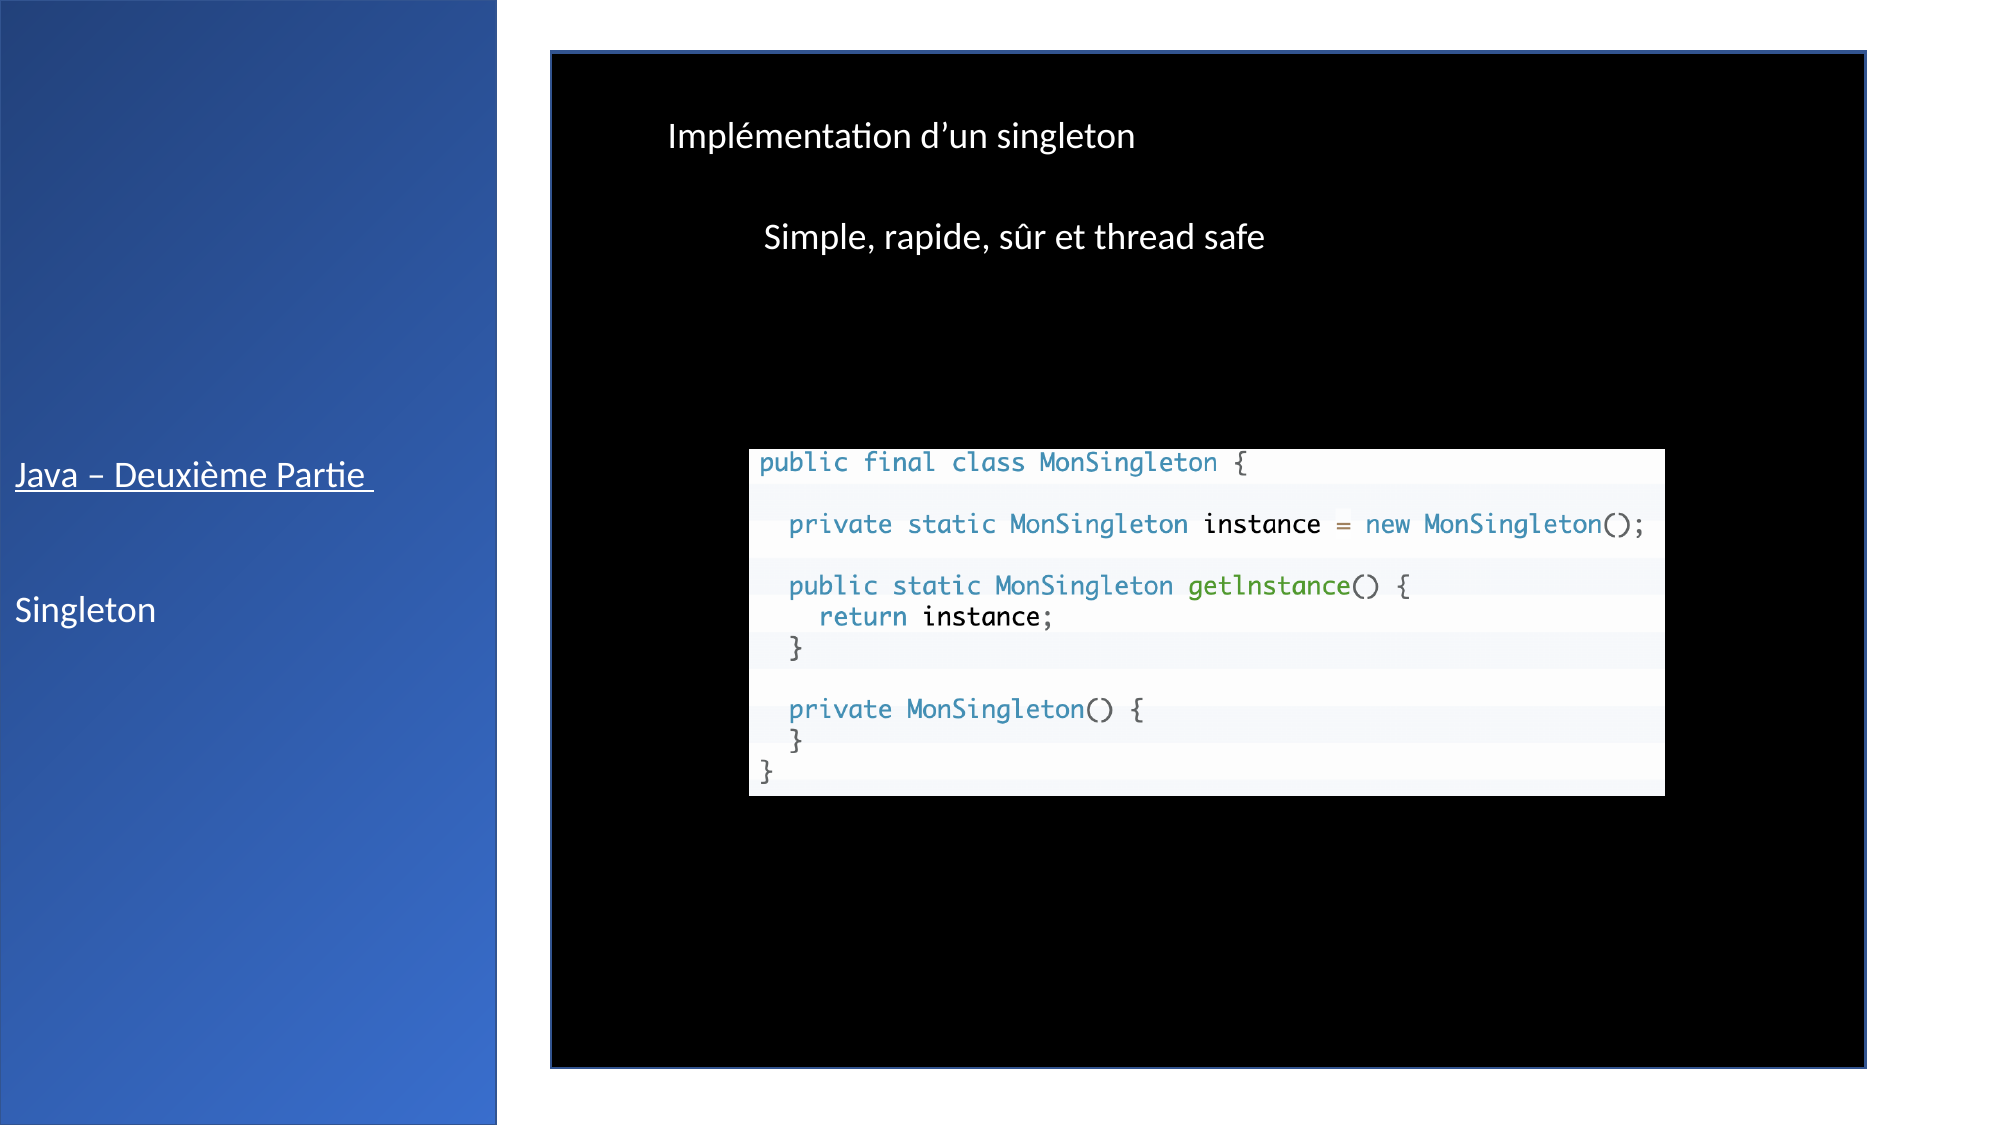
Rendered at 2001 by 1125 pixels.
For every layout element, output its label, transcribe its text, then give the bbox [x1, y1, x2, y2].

text_box Java – Deuxième Partie Singleton [0, 0, 497, 1125]
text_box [550, 52, 1866, 1069]
